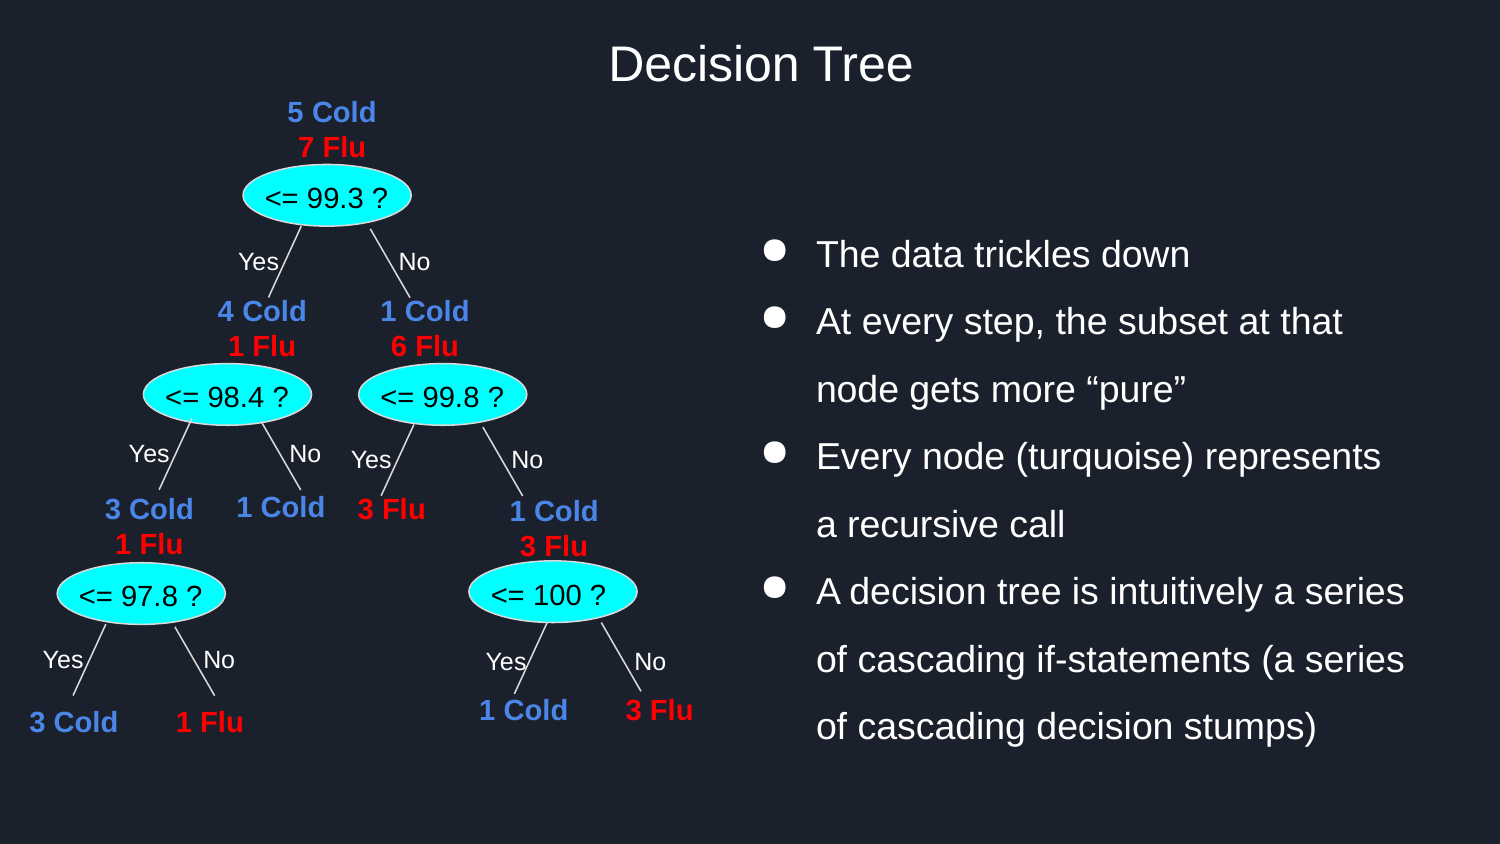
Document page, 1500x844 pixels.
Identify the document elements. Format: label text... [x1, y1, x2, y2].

text_box No [413, 230, 464, 287]
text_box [260, 420, 301, 491]
text_box [630, 579, 638, 605]
text_box [358, 382, 365, 407]
text_box <= 100 ? [475, 560, 630, 623]
text_box 3 Flu [600, 676, 720, 761]
text_box 5 Cold 7 Flu [259, 78, 405, 164]
text_box Yes [14, 628, 68, 685]
text_box Yes [456, 630, 509, 687]
text_box 1 Cold [220, 473, 341, 558]
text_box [370, 228, 411, 298]
text_box [57, 581, 64, 606]
text_box Yes [417, 428, 421, 475]
text_box 3 Cold 1 Flu [89, 475, 210, 561]
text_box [268, 225, 302, 298]
text_box Yes [100, 422, 153, 475]
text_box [72, 623, 107, 696]
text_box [158, 418, 193, 490]
text_box [219, 581, 226, 606]
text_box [174, 626, 215, 696]
text_box Yes [195, 422, 199, 475]
text_box 4 Cold 1 Flu [202, 277, 323, 363]
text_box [482, 426, 523, 497]
text_box The data trickles down At every step, the subset at that node gets more “pure” Every node (turquoise) represents a recursive call A decision tree is intuitively a series of cascading if-statements (a series of cascading decision stumps) [726, 192, 1428, 761]
text_box <= 97.8 ? [64, 562, 219, 625]
text_box No [303, 422, 355, 473]
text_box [514, 622, 548, 695]
text_box [520, 382, 527, 407]
text_box 1 Cold [463, 676, 584, 761]
text_box <= 98.4 ? [150, 363, 305, 426]
text_box <= 99.8 ? [365, 363, 520, 426]
text_box 3 Flu [332, 475, 452, 561]
text_box [305, 382, 312, 407]
text_box [143, 382, 150, 407]
text_box No [525, 428, 577, 476]
text_box Yes [322, 428, 375, 475]
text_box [380, 424, 415, 496]
text_box 3 Cold [14, 688, 134, 773]
text_box [243, 183, 249, 207]
text_box 1 Flu [150, 688, 270, 773]
text_box No [646, 630, 700, 676]
text_box Decision Tree [60, 16, 1462, 94]
text_box No [217, 628, 269, 685]
text_box <= 99.3 ? [249, 164, 405, 227]
text_box 1 Cold 6 Flu [365, 277, 485, 363]
text_box 1 Cold 3 Flu [494, 476, 614, 562]
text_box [601, 622, 642, 692]
text_box [405, 183, 412, 207]
text_box Yes [209, 230, 263, 287]
text_box [468, 580, 475, 604]
